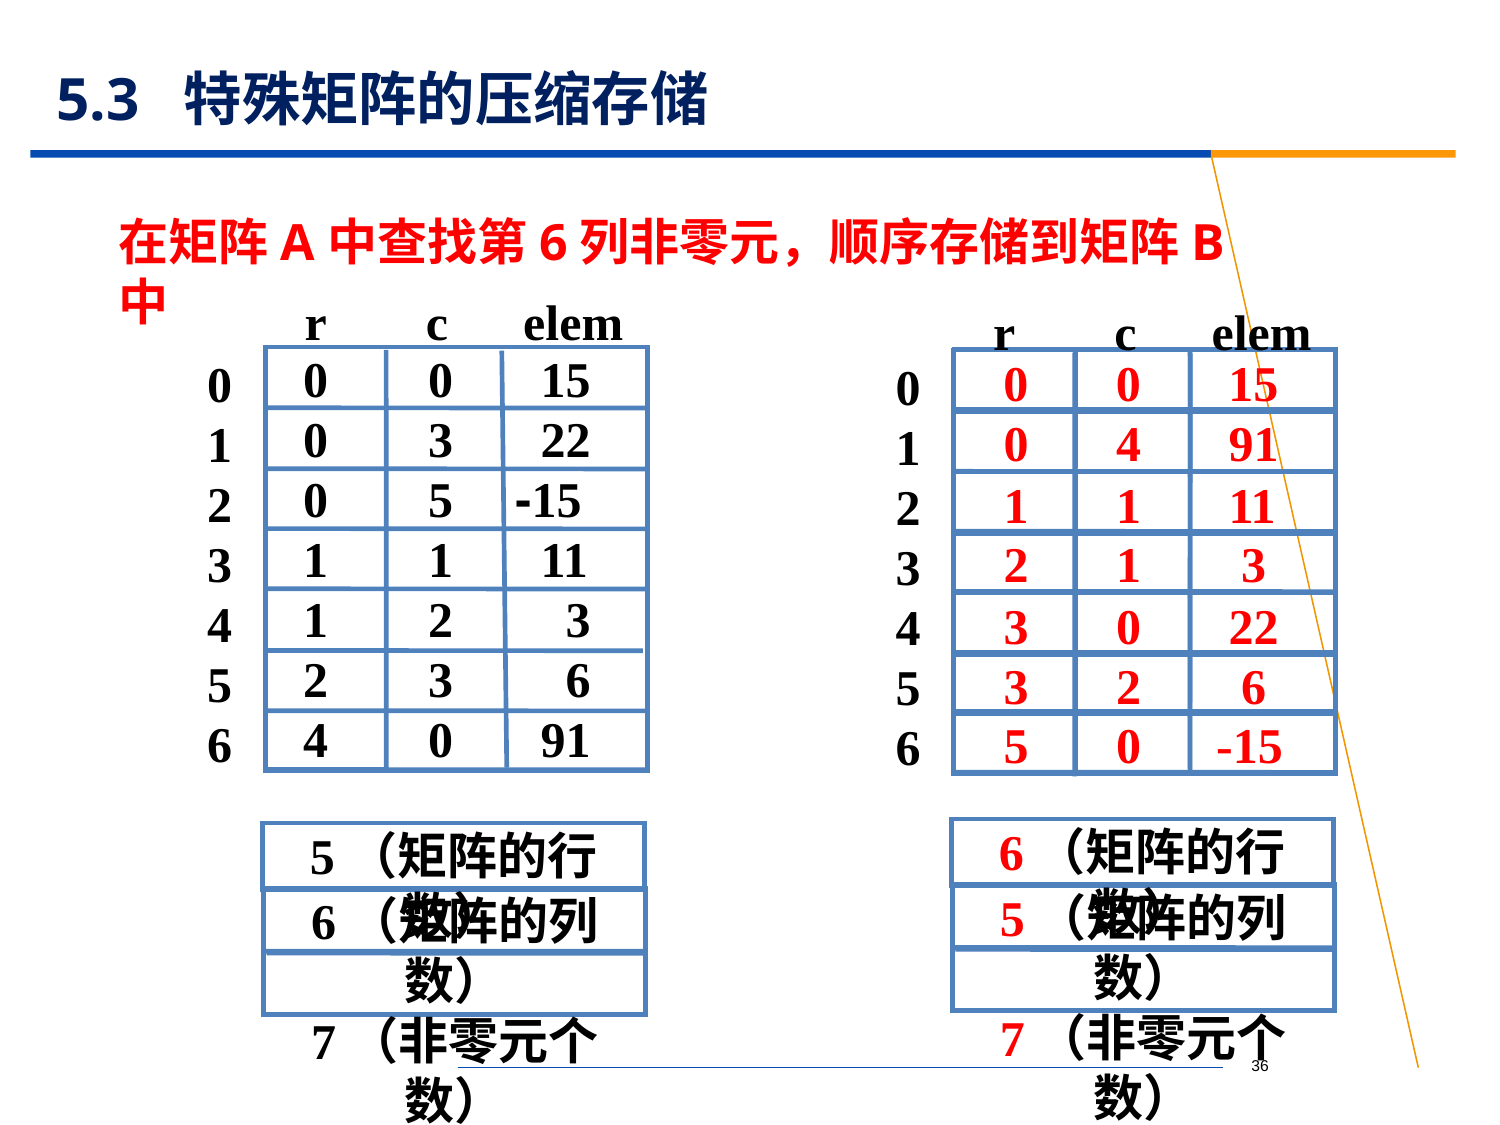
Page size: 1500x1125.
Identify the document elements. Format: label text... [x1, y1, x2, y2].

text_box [953, 349, 1336, 408]
text_box 0 0 15 0 3 22 0 5 -15 1 1 11 1 2 3 2 3 6 4 0 91 [265, 347, 648, 771]
text_box 5（矩阵的行数） [262, 822, 645, 886]
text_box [263, 887, 647, 1015]
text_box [953, 710, 1336, 774]
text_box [953, 530, 1336, 591]
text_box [952, 884, 1336, 1011]
title 5.3 特殊矩阵的压缩存储 [41, 64, 1392, 130]
text_box 在矩阵A中查找第6列非零元，顺序存储到矩阵B中 [103, 202, 1255, 338]
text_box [953, 591, 1336, 651]
text_box r c elem [267, 290, 634, 339]
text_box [953, 408, 1336, 470]
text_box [953, 470, 1336, 529]
text_box r c elem [955, 300, 1322, 348]
text_box 0 1 2 3 4 5 6 [895, 355, 951, 818]
text_box 0 1 2 3 4 5 6 [207, 352, 263, 816]
text_box 6（矩阵的行数） [951, 819, 1334, 882]
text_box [953, 651, 1336, 710]
